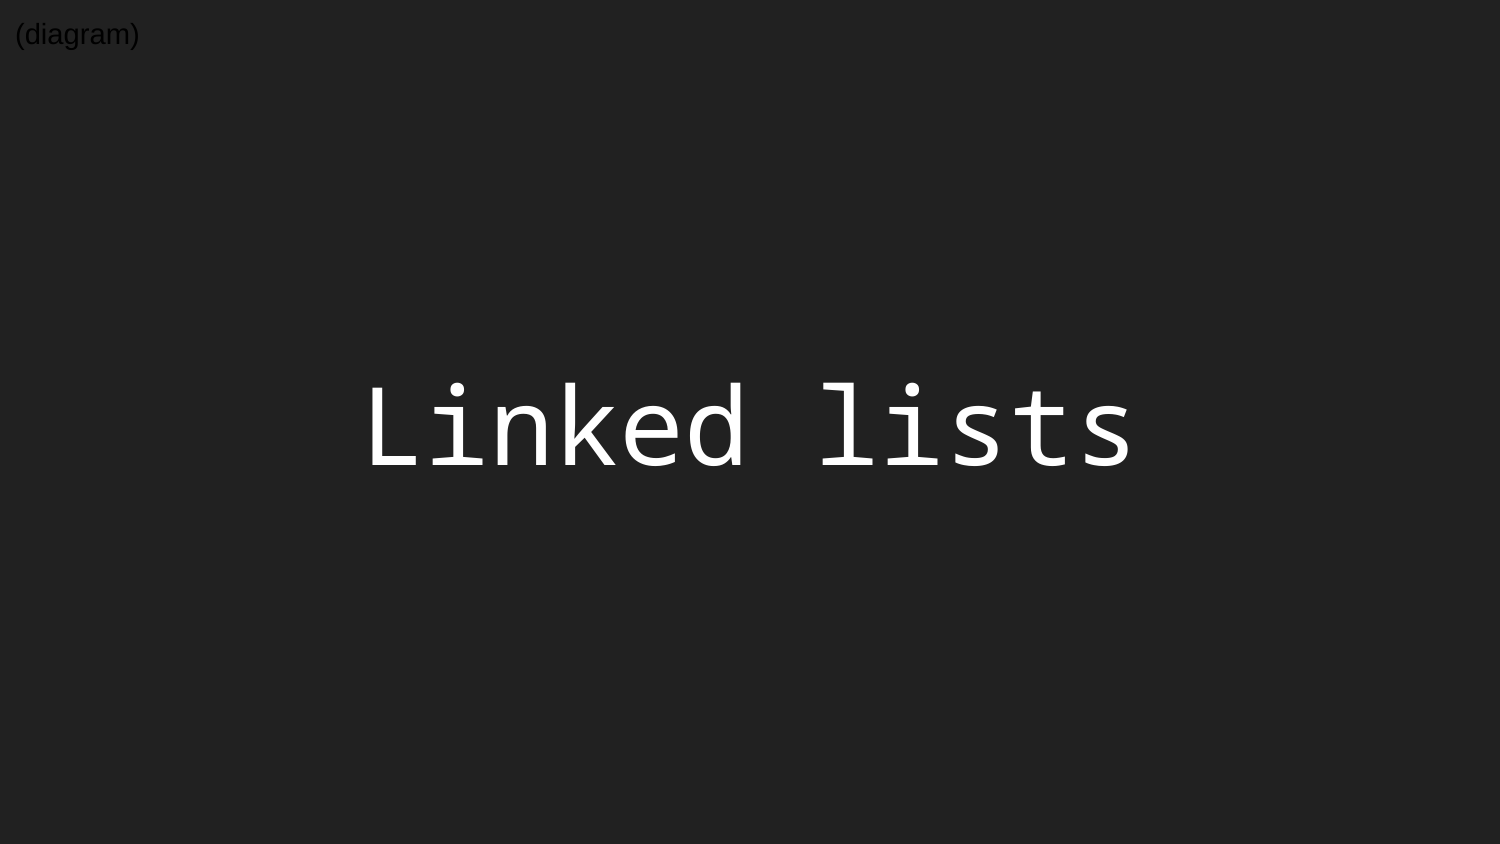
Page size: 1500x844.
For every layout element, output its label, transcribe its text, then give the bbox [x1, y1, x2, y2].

title Linked lists [51, 253, 1449, 591]
text_box (diagram) [0, 0, 493, 493]
